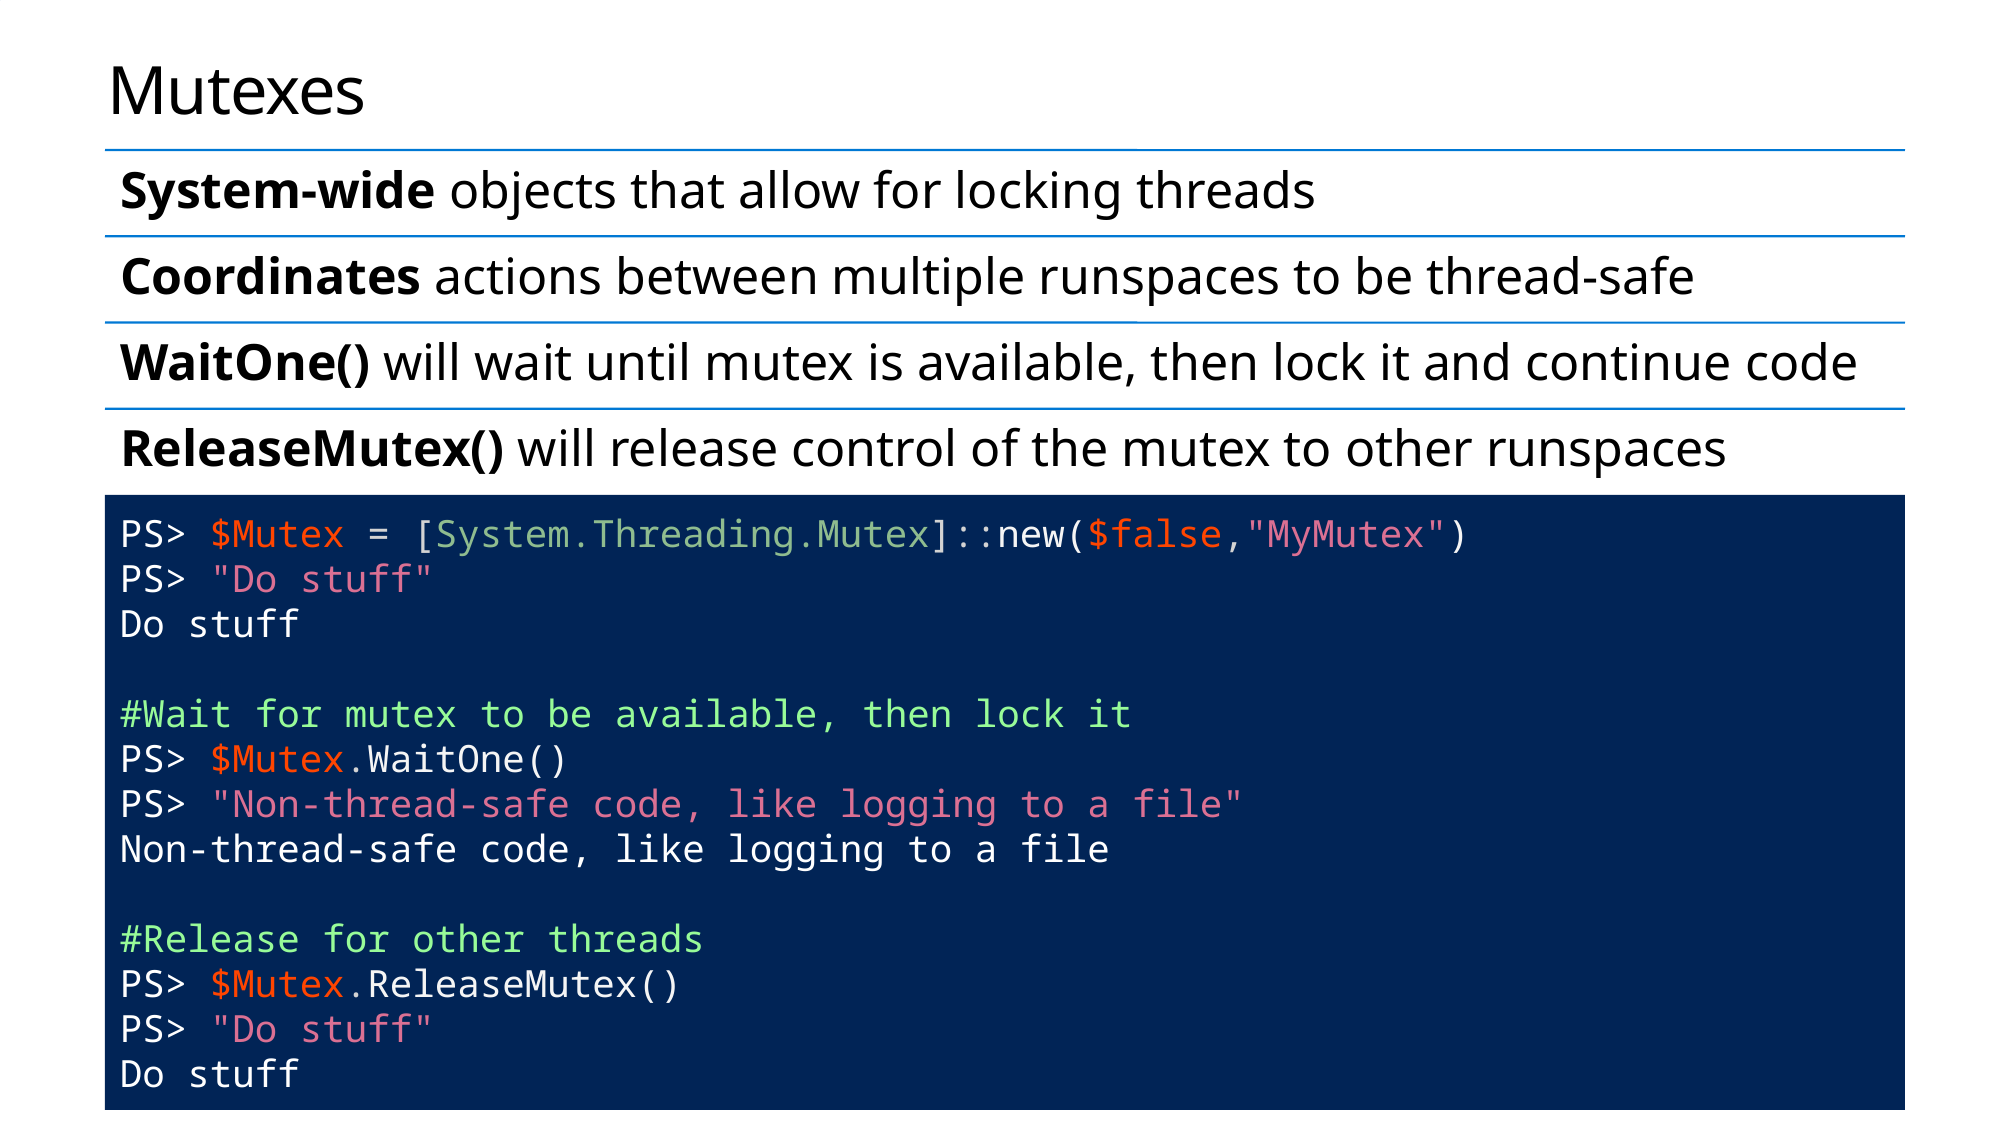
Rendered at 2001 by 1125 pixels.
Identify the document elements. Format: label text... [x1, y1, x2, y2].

text_box PS> $Mutex = [System.Threading.Mutex]::new($false,"MyMutex") PS> "Do stuff" Do stuff #Wait for mutex to be available, then lock it PS> $Mutex.WaitOne() PS> "Non-thread-safe code, like logging to a file" Non-thread-safe code, like logging to a file #Release for other threads PS> $Mutex.ReleaseMutex() PS> "Do stuff" Do stuff [104, 495, 1905, 1110]
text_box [104, 149, 1905, 495]
title Mutexes [107, 52, 1893, 129]
